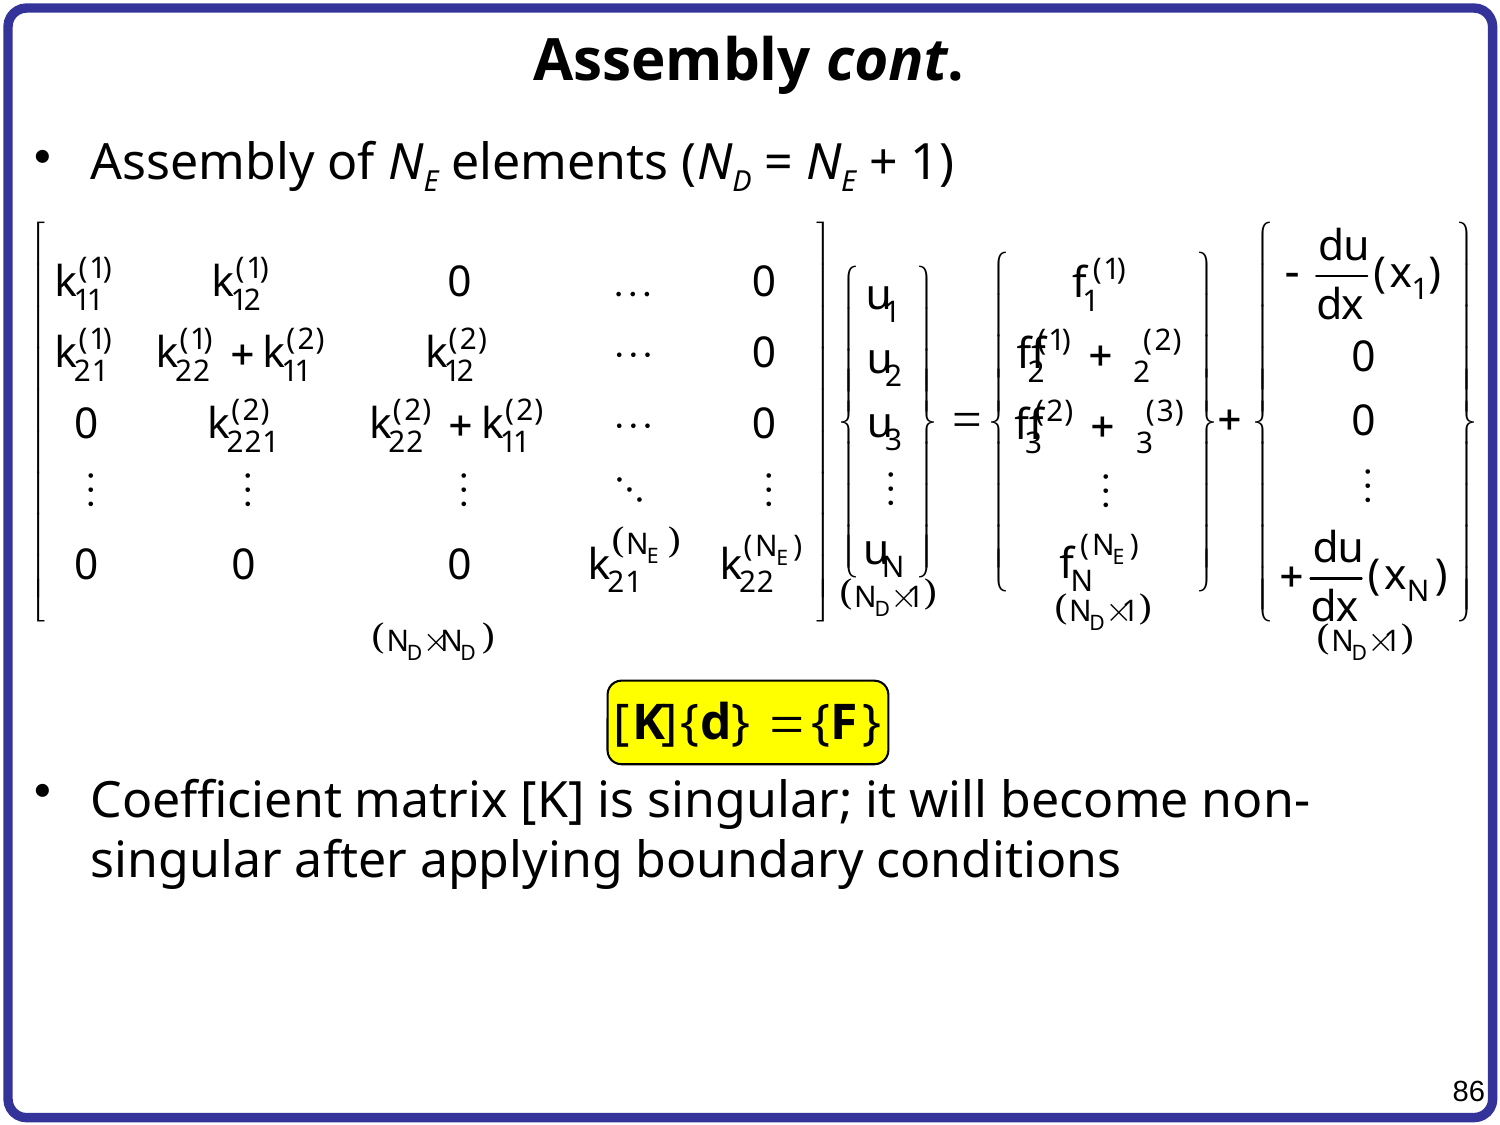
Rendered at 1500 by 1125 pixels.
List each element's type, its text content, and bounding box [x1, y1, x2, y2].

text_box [30, 218, 1479, 669]
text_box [613, 693, 887, 754]
title Assembly cont. [6, 7, 1492, 106]
list Assembly of NE elements (ND = NE + 1) Coefficient matrix [K] is singular; it will become non-singular after applying boundary conditions [18, 121, 1481, 1086]
